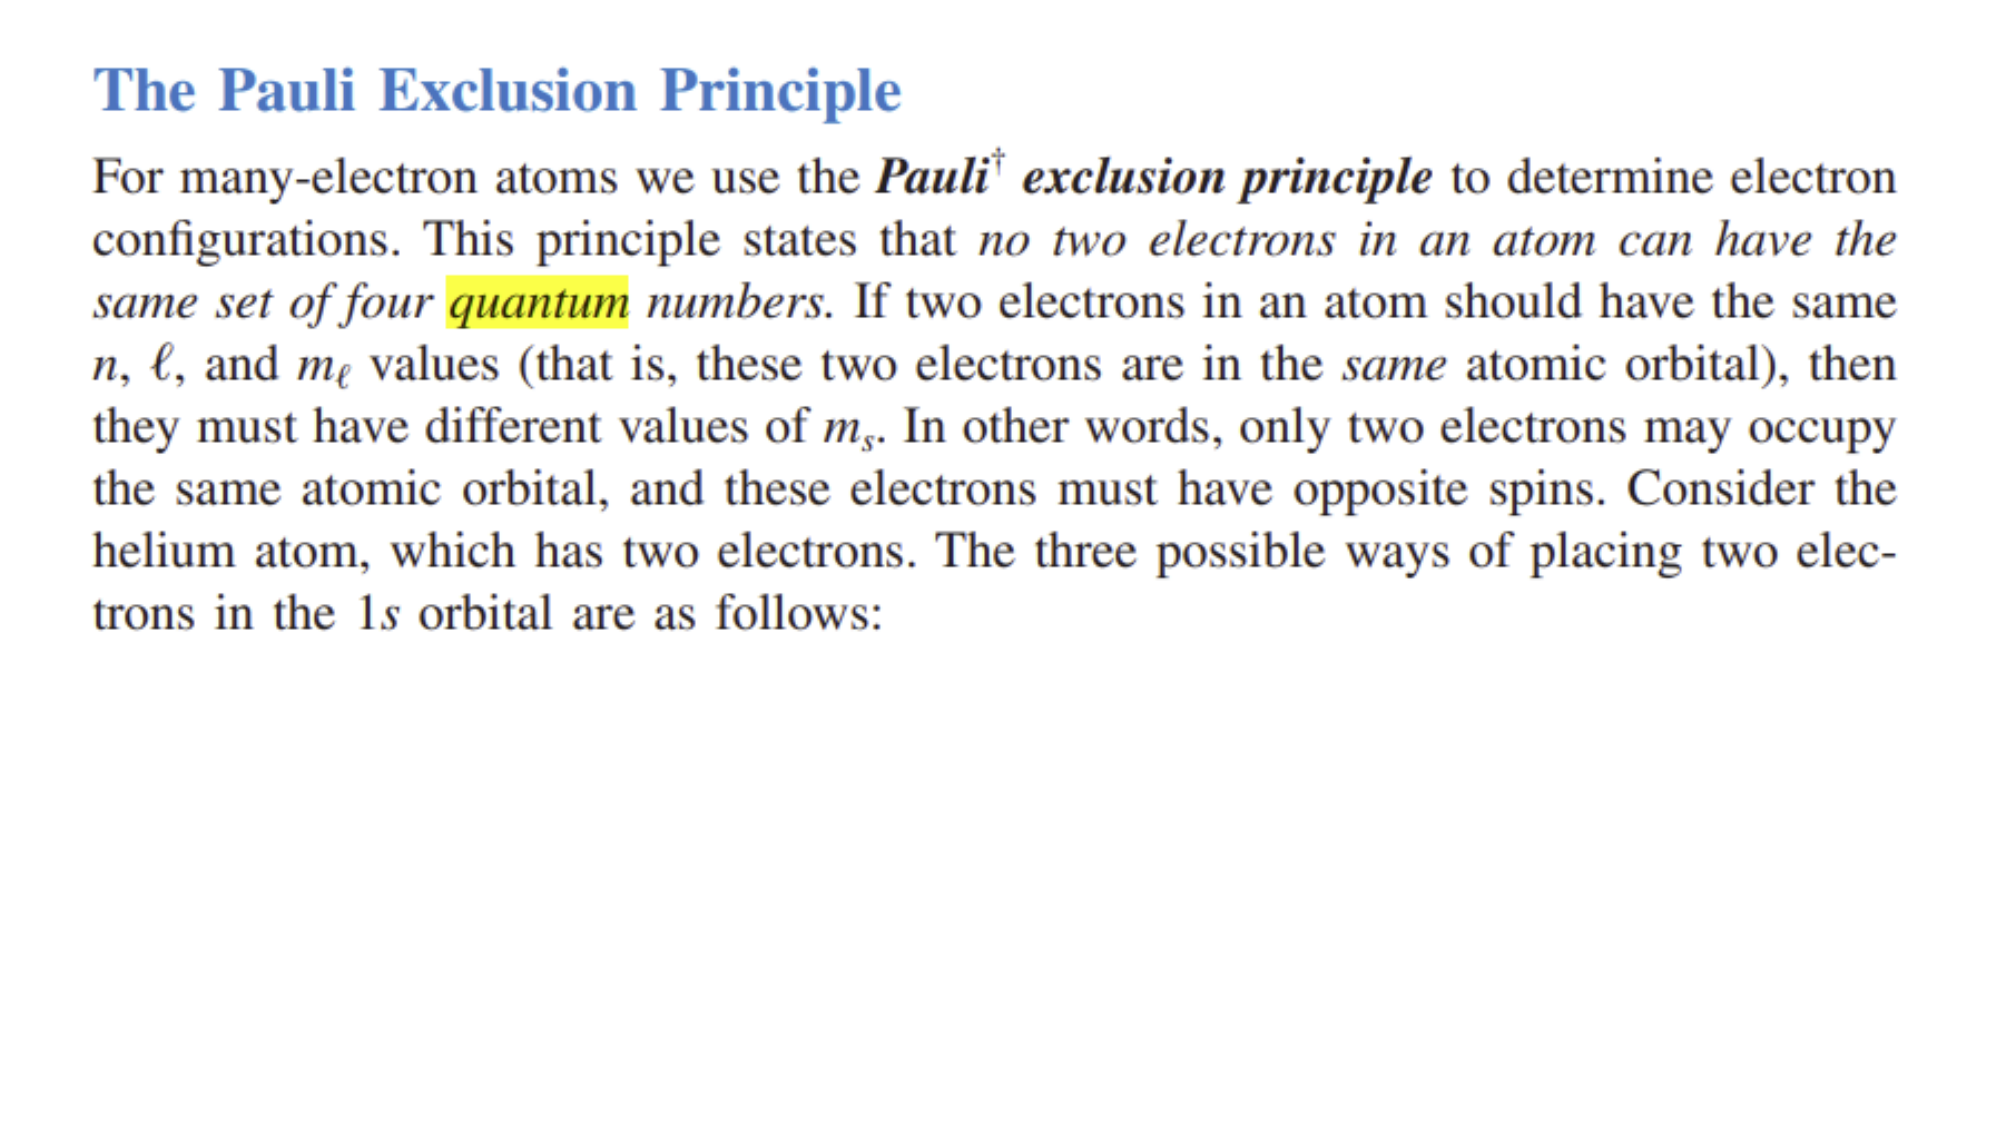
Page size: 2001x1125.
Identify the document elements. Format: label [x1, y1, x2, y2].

picture [59, 22, 1927, 665]
